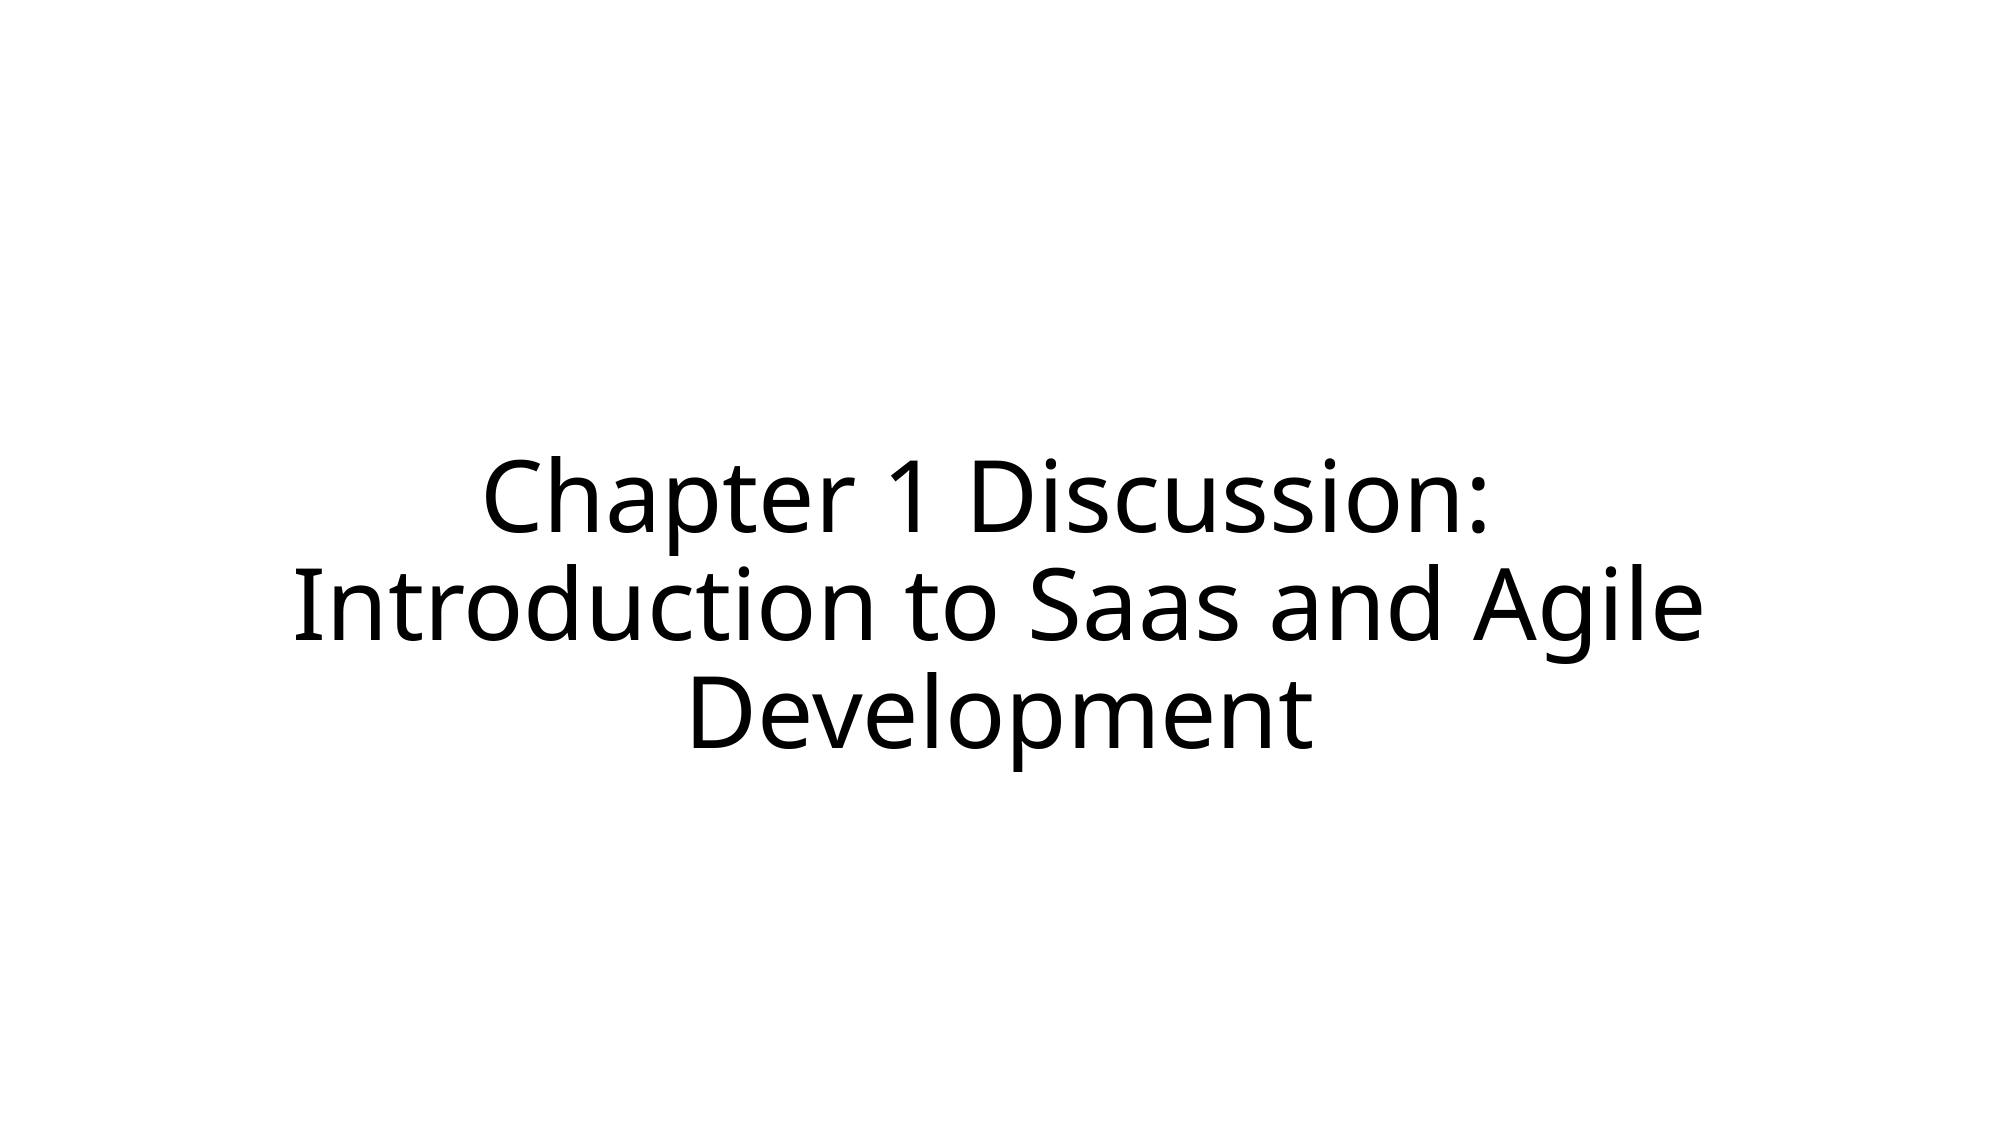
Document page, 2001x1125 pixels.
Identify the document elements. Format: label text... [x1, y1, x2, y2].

title Chapter 1 Discussion: Introduction to Saas and Agile Development [249, 184, 1750, 778]
